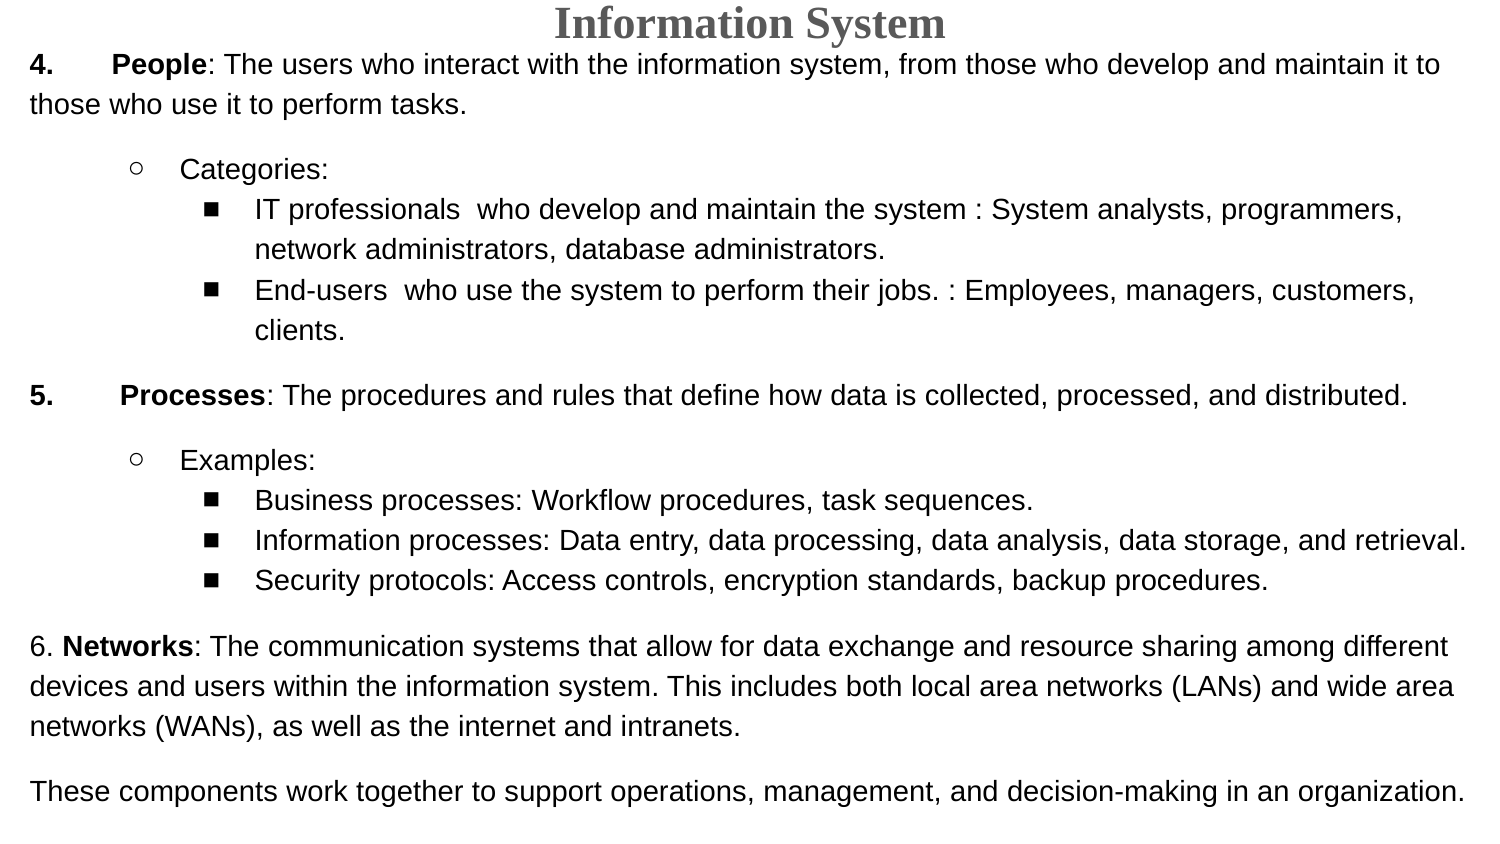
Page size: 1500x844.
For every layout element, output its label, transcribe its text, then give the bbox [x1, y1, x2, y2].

subtitle Information System [51, 51, 1449, 64]
subtitle 4. People: The users who interact with the information system, from those who develop and maintain it to those who use it to perform tasks. Categories: IT professionals who develop and maintain the system : System analysts, programmers, network administrators, database administrators. End-users who use the system to perform their jobs. : Employees, managers, customers, clients. 5. Processes: The procedures and rules that define how data is collected, processed, and distributed. Examples: Business processes: Workflow procedures, task sequences. Information processes: Data entry, data processing, data analysis, data storage, and retrieval. Security protocols: Access controls, encryption standards, backup procedures. 6. Networks: The communication systems that allow for data exchange and resource sharing among different devices and users within the information system. This includes both local area networks (LANs) and wide area networks (WANs), as well as the internet and intranets. These components work together to support operations, management, and decision-making in an organization. [14, 0, 1500, 51]
